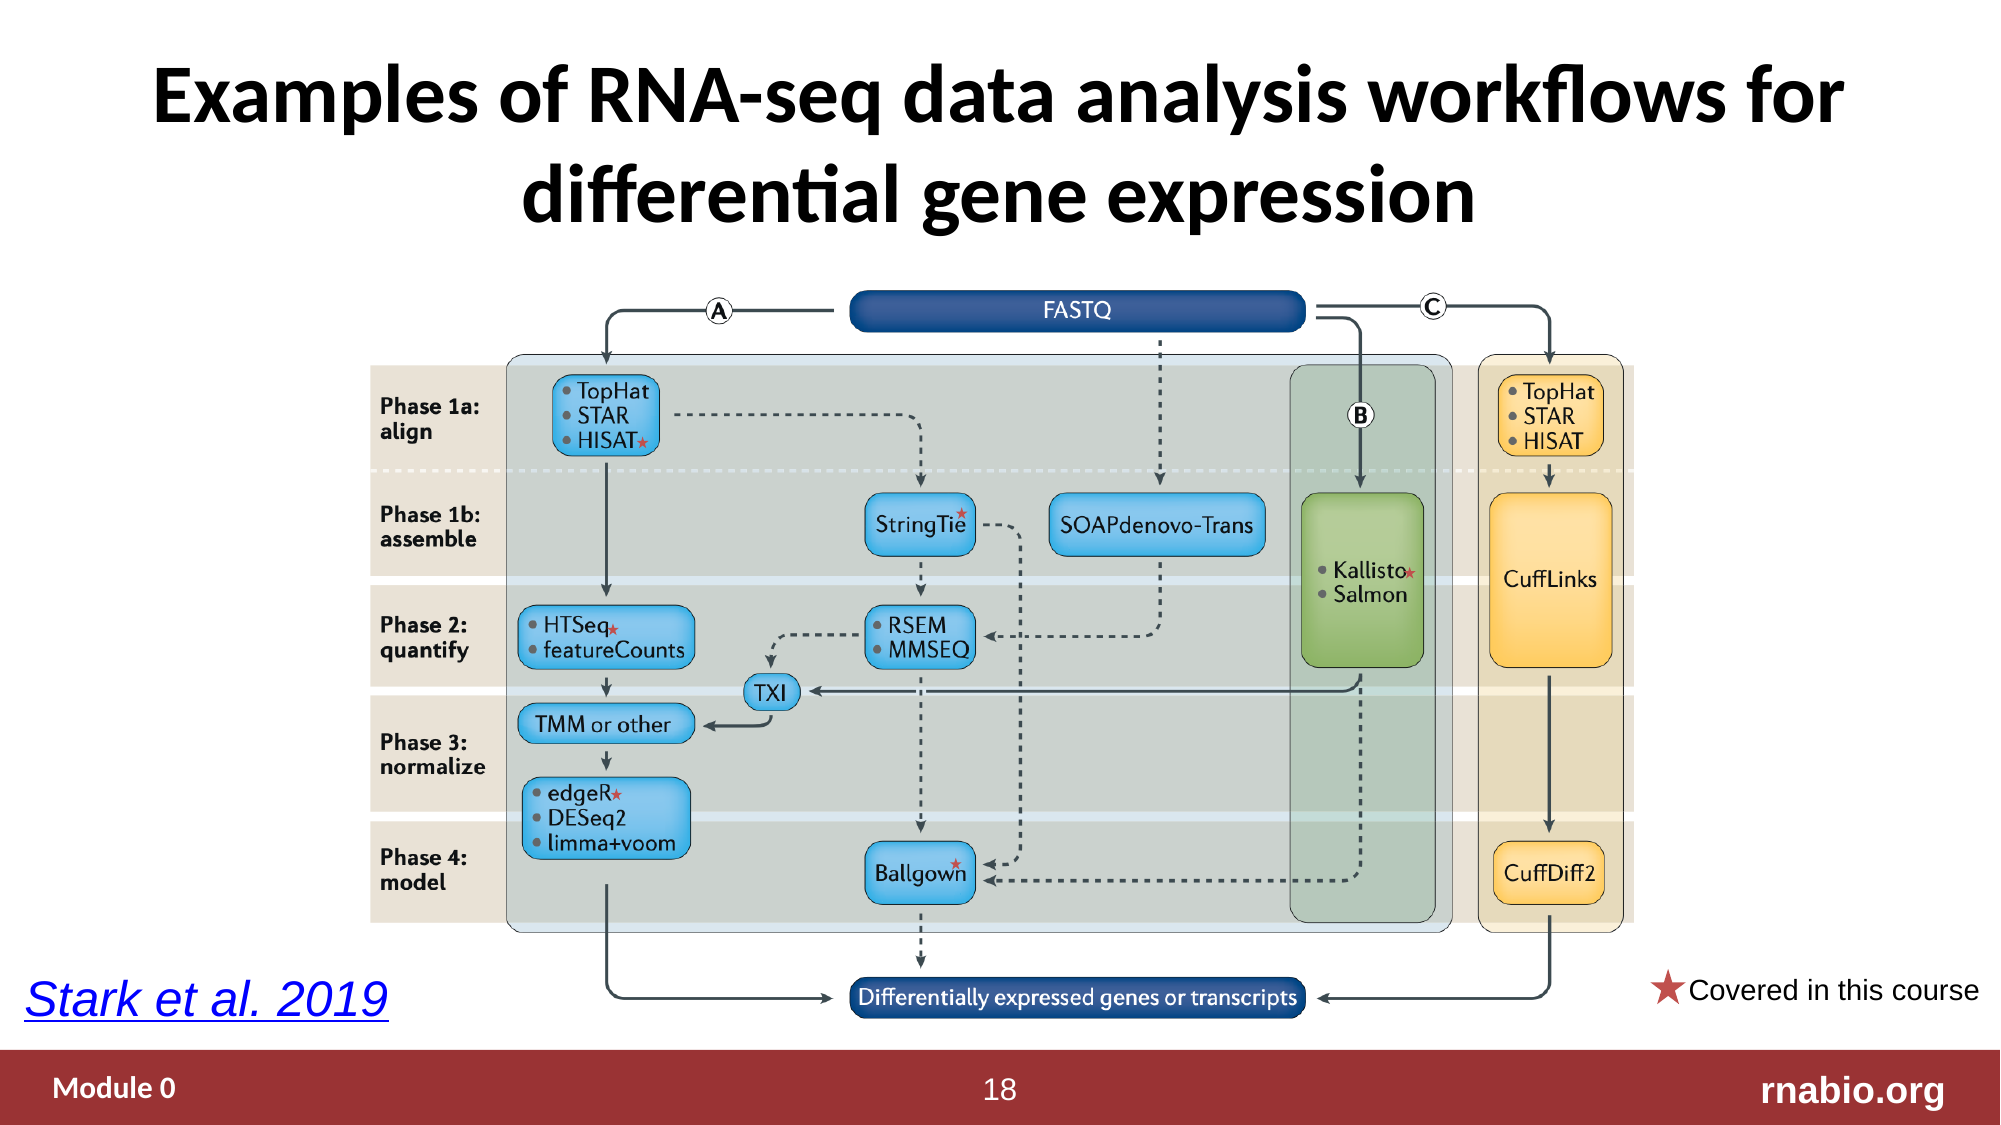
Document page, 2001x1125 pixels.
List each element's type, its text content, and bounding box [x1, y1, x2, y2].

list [334, 259, 1674, 1036]
text_box Covered in this course [1678, 964, 1996, 1014]
text_box Stark et al. 2019 [9, 959, 329, 1034]
title Examples of RNA-seq data analysis workflows for differential gene expression [33, 45, 1967, 233]
